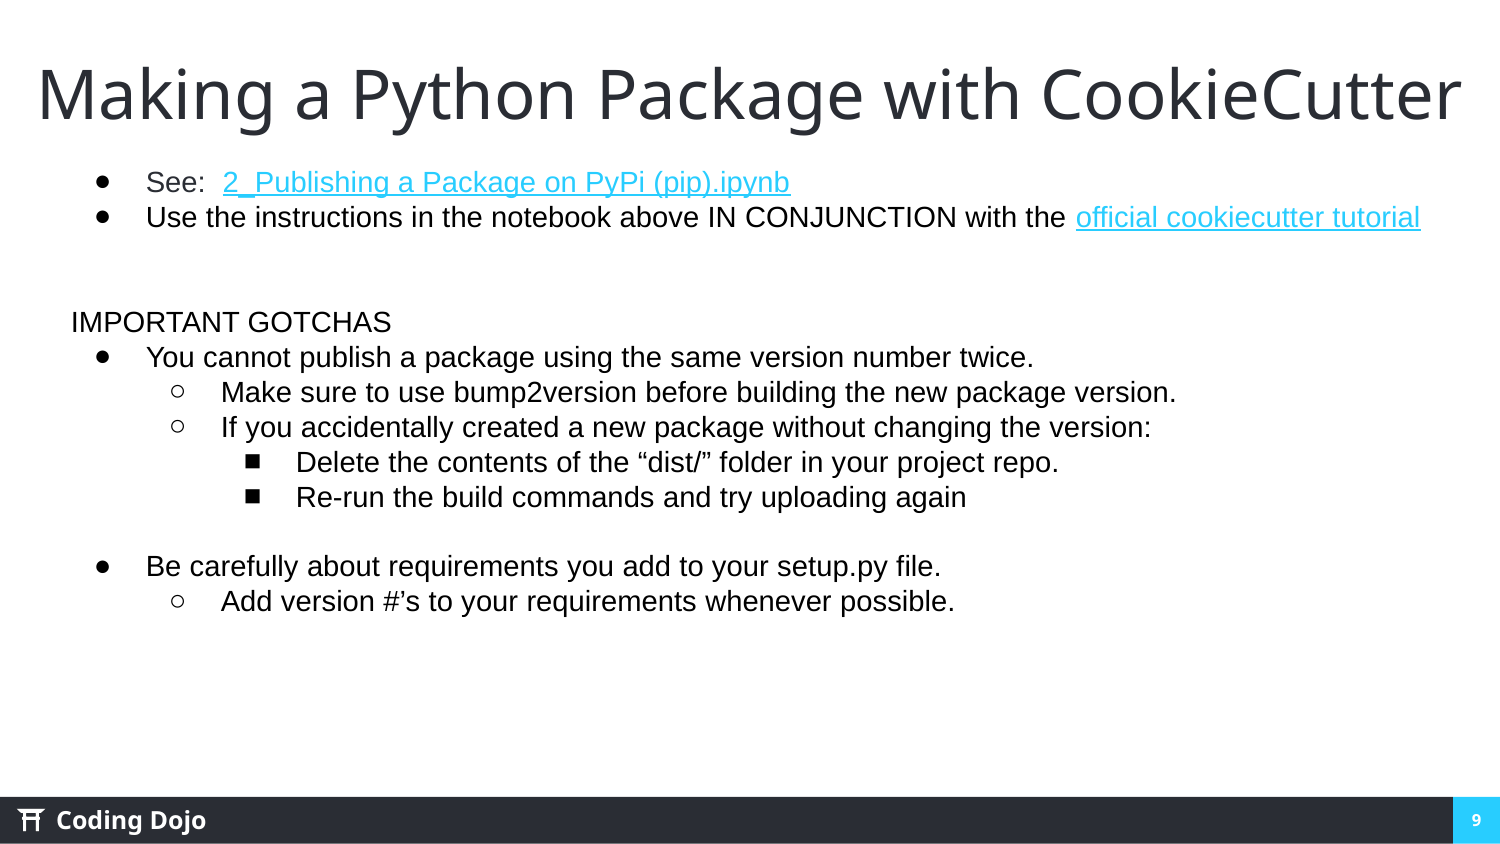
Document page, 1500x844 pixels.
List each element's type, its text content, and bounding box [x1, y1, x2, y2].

picture [15, 804, 47, 836]
title Making a Python Package with CookieCutter [32, 21, 1468, 163]
list See: 2_Publishing a Package on PyPi (pip).ipynb Use the instructions in the notebook above IN CONJUNCTION with the official cookiecutter tutorial IMPORTANT GOTCHAS You cannot publish a package using the same version number twice. Make sure to use bump2version before building the new package version. If you accidentally created a new package without changing the version: Delete the contents of the “dist/” folder in your project repo. Re-run the build commands and try uploading again Be carefully about requirements you add to your setup.py file. Add version #’s to your requirements whenever possible. [55, 148, 1445, 771]
